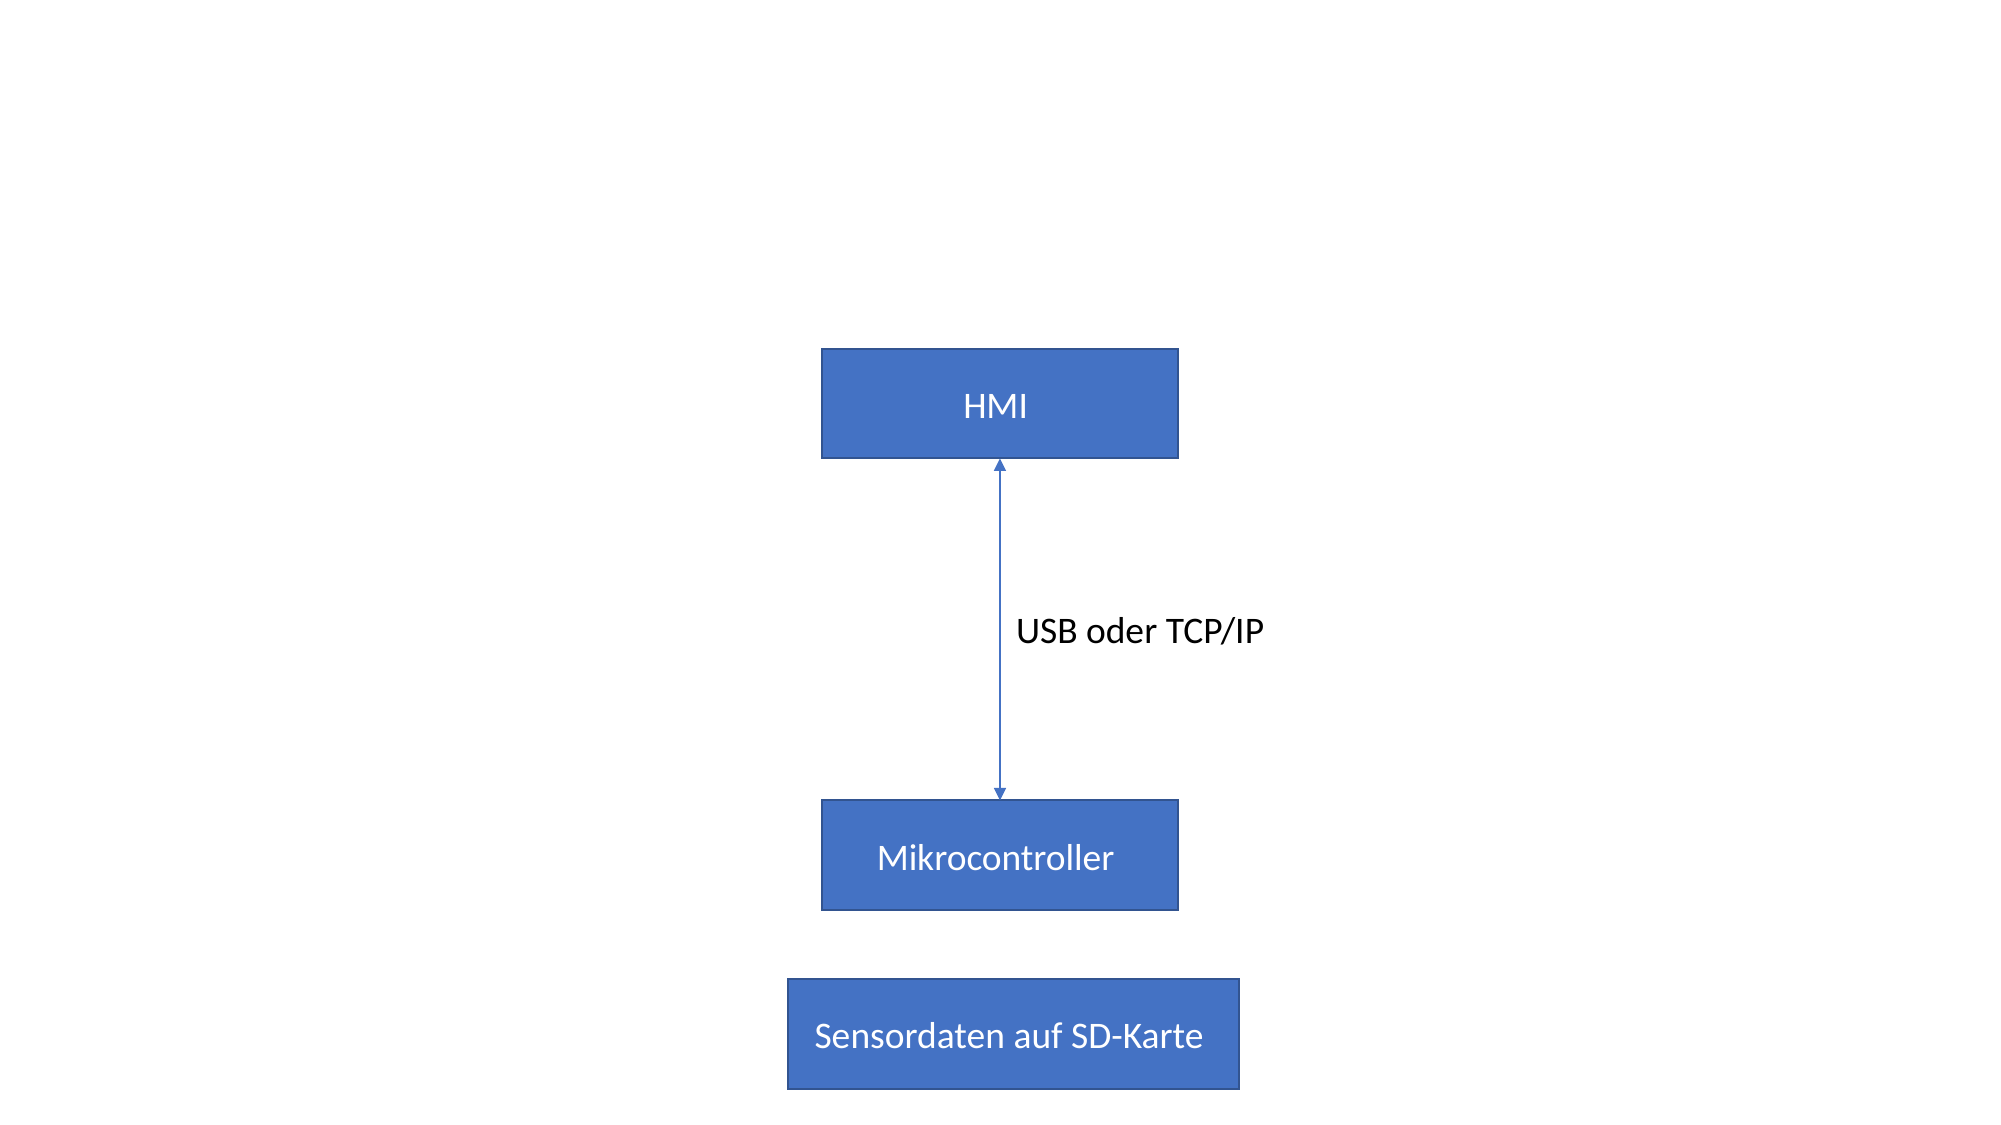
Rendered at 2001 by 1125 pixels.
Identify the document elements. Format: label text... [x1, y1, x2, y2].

text_box Mikrocontroller [821, 799, 1179, 911]
text_box Sensordaten auf SD-Karte [787, 978, 1240, 1090]
text_box USB oder TCP/IP [1001, 599, 1280, 704]
text_box HMI [821, 348, 1179, 459]
